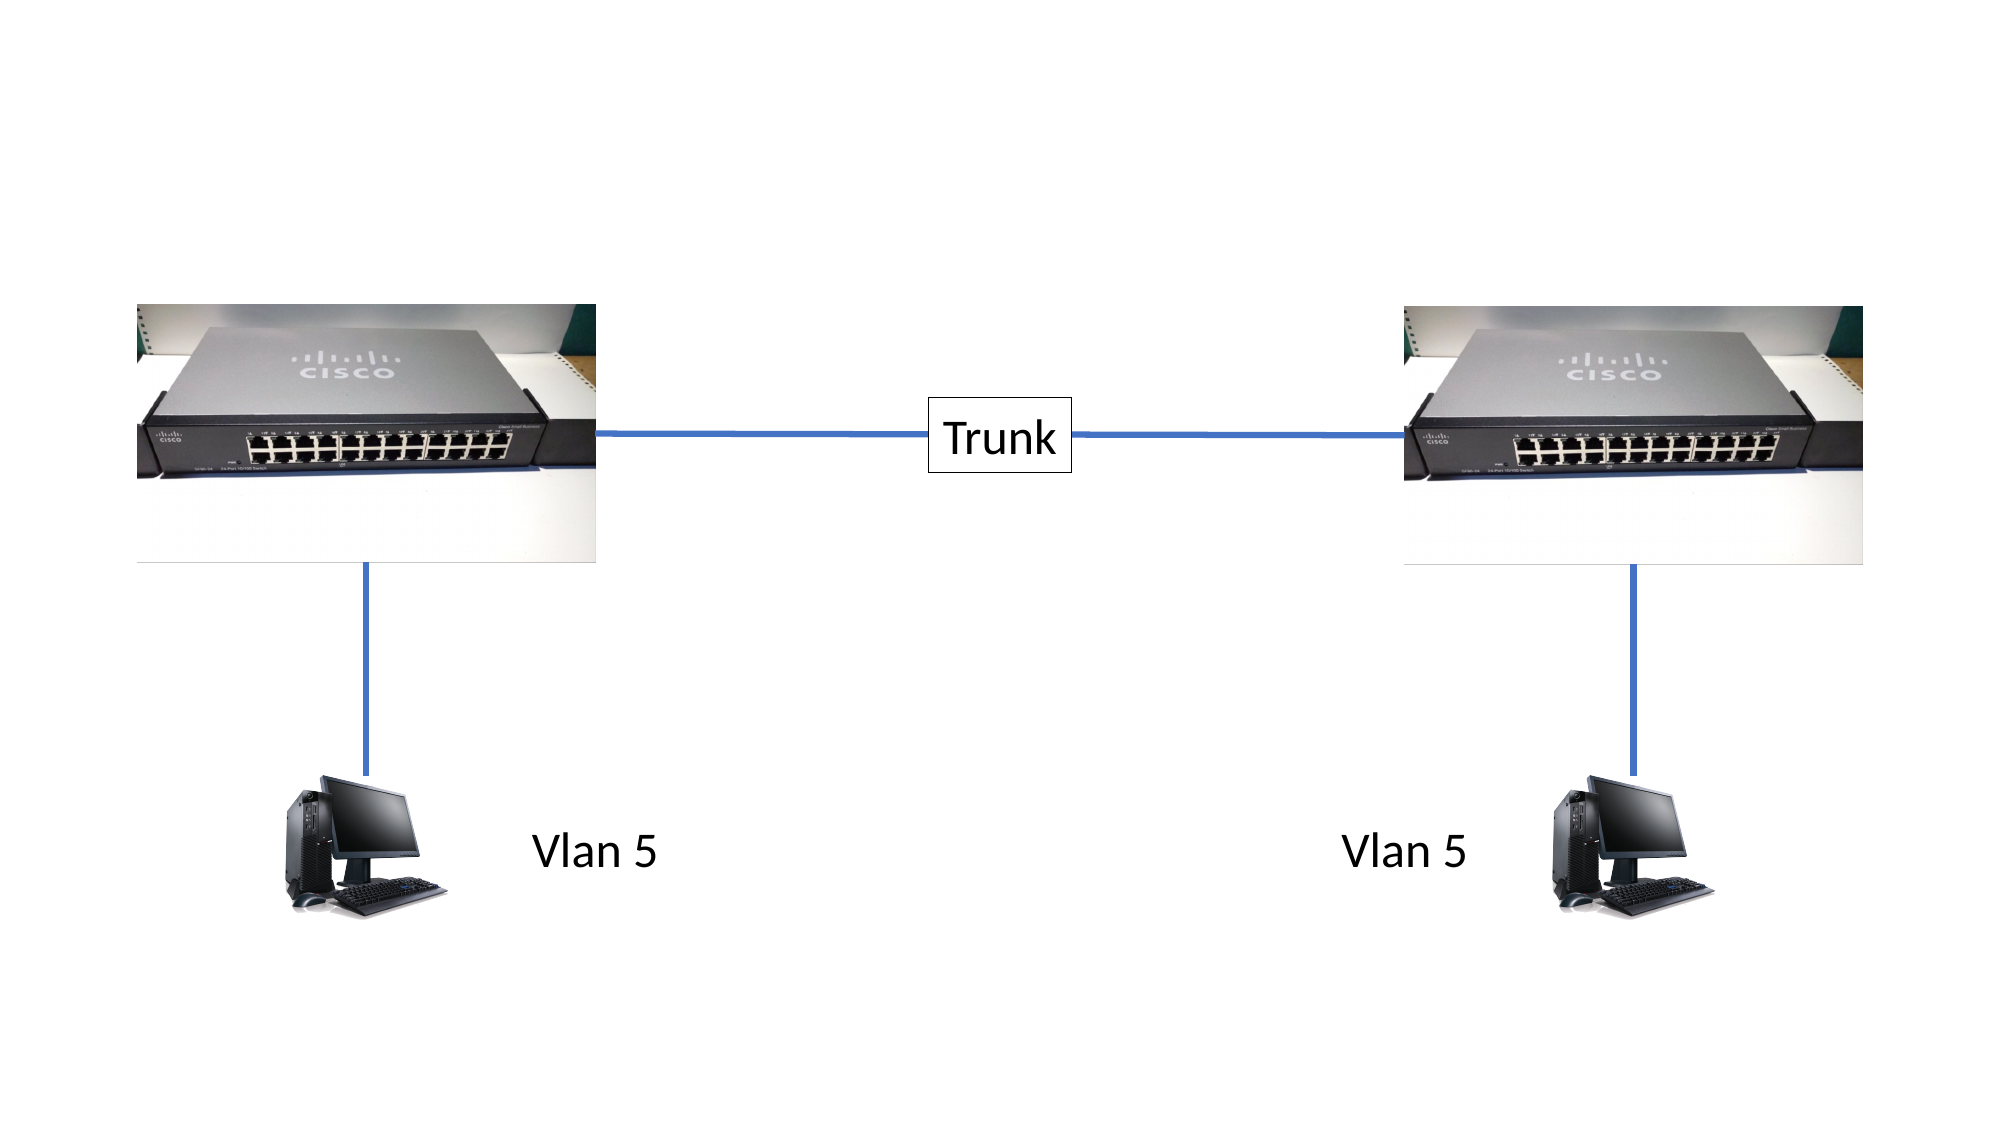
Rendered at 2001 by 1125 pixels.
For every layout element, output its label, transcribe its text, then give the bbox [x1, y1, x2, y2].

picture [285, 775, 448, 920]
text_box Trunk [928, 397, 1072, 433]
text_box Trunk [928, 436, 1072, 473]
picture [1552, 775, 1715, 920]
picture [1404, 306, 1863, 565]
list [137, 304, 596, 563]
text_box Vlan 5 [1326, 809, 1483, 885]
text_box Vlan 5 [517, 809, 674, 885]
